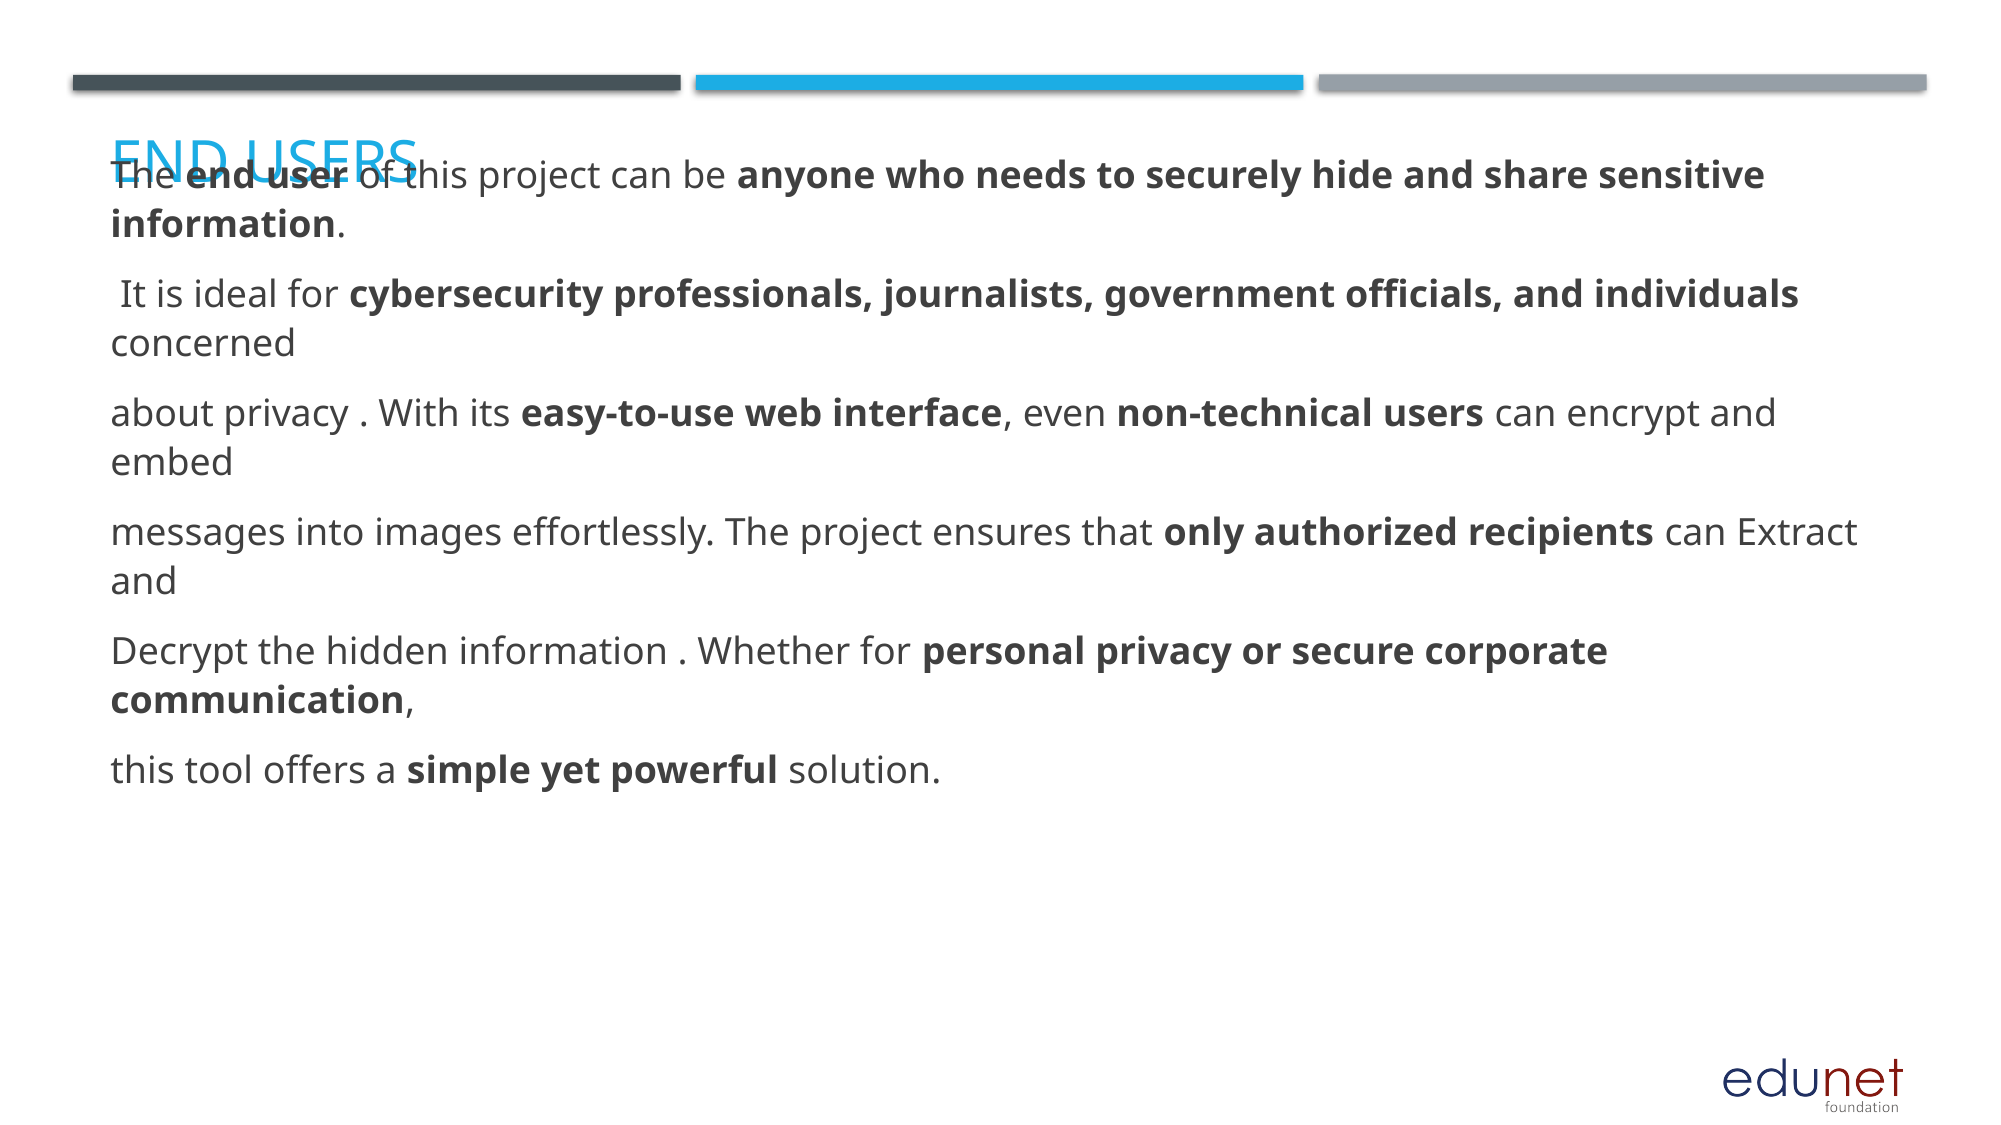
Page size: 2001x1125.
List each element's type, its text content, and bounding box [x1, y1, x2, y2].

picture [1719, 1056, 1905, 1116]
list The end user of this project can be anyone who needs to securely hide and share sensitive information. It is ideal for cybersecurity professionals, journalists, government officials, and individuals concerned about privacy . With its easy-to-use web interface, even non-technical users can encrypt and embed messages into images effortlessly. The project ensures that only authorized recipients can Extract and Decrypt the hidden information . Whether for personal privacy or secure corporate communication, this tool offers a simple yet powerful solution. [95, 85, 1905, 852]
